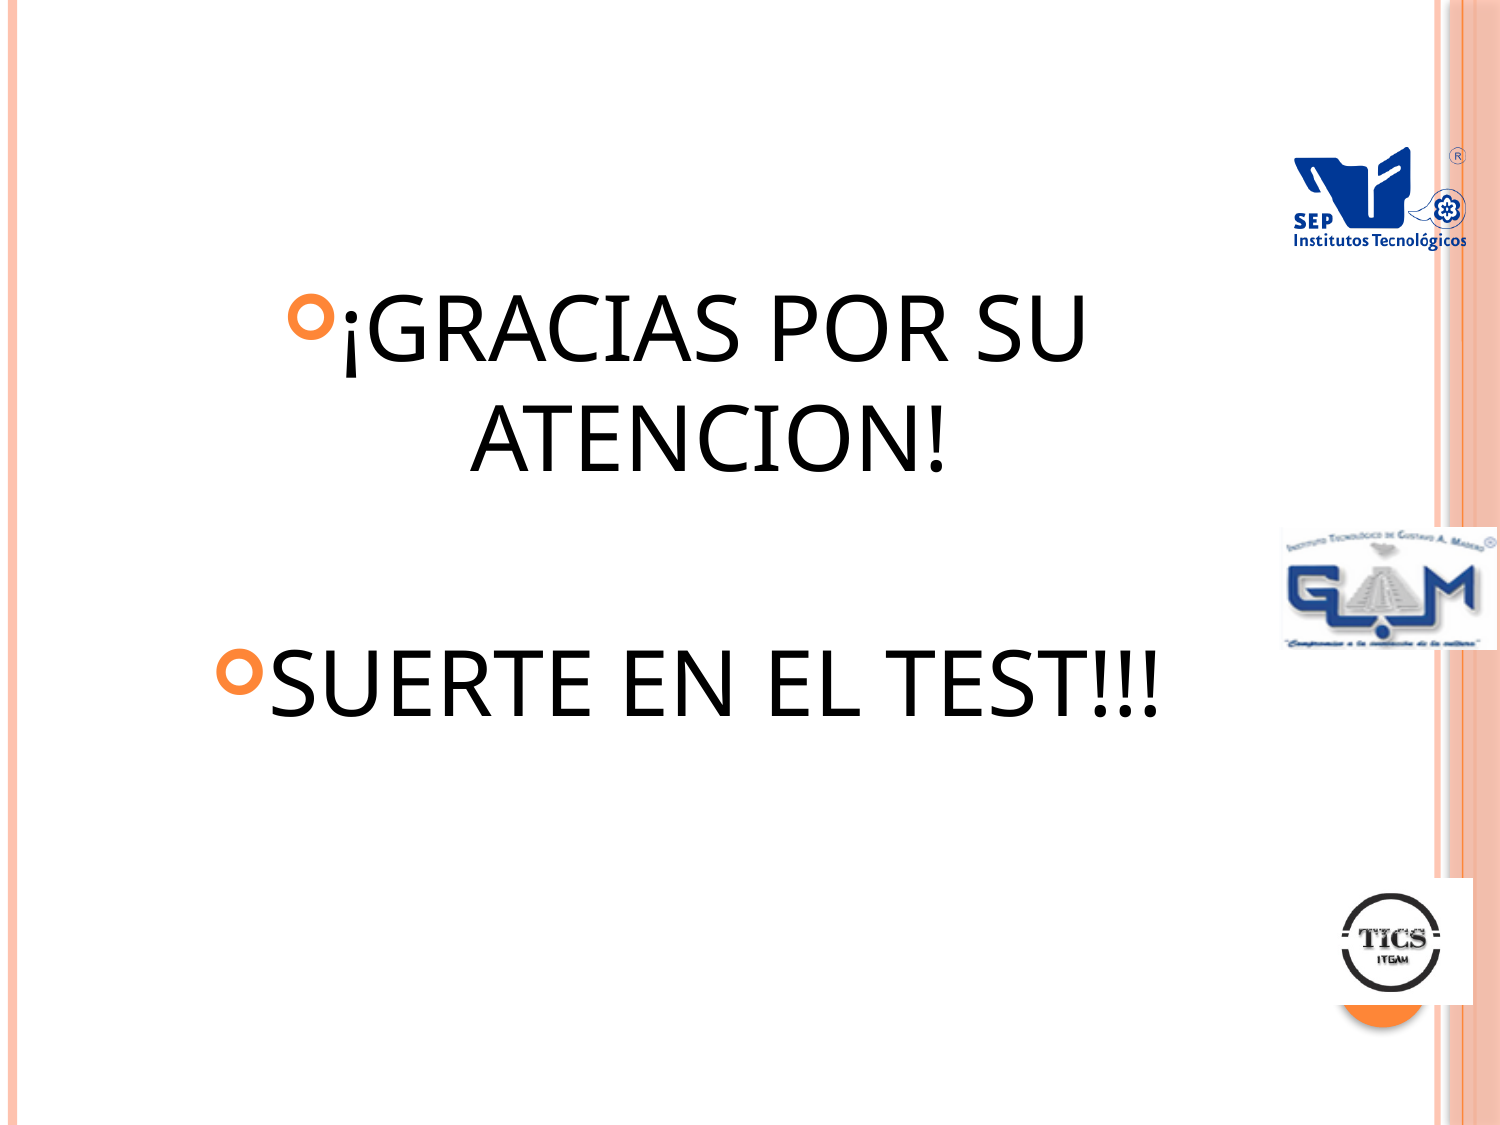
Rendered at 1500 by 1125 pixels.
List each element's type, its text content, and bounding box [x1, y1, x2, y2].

picture [1304, 878, 1473, 1005]
picture [1300, 527, 1497, 650]
list ¡GRACIAS POR SU ATENCION! SUERTE EN EL TEST!!! [75, 262, 1300, 1062]
picture [1294, 147, 1466, 251]
